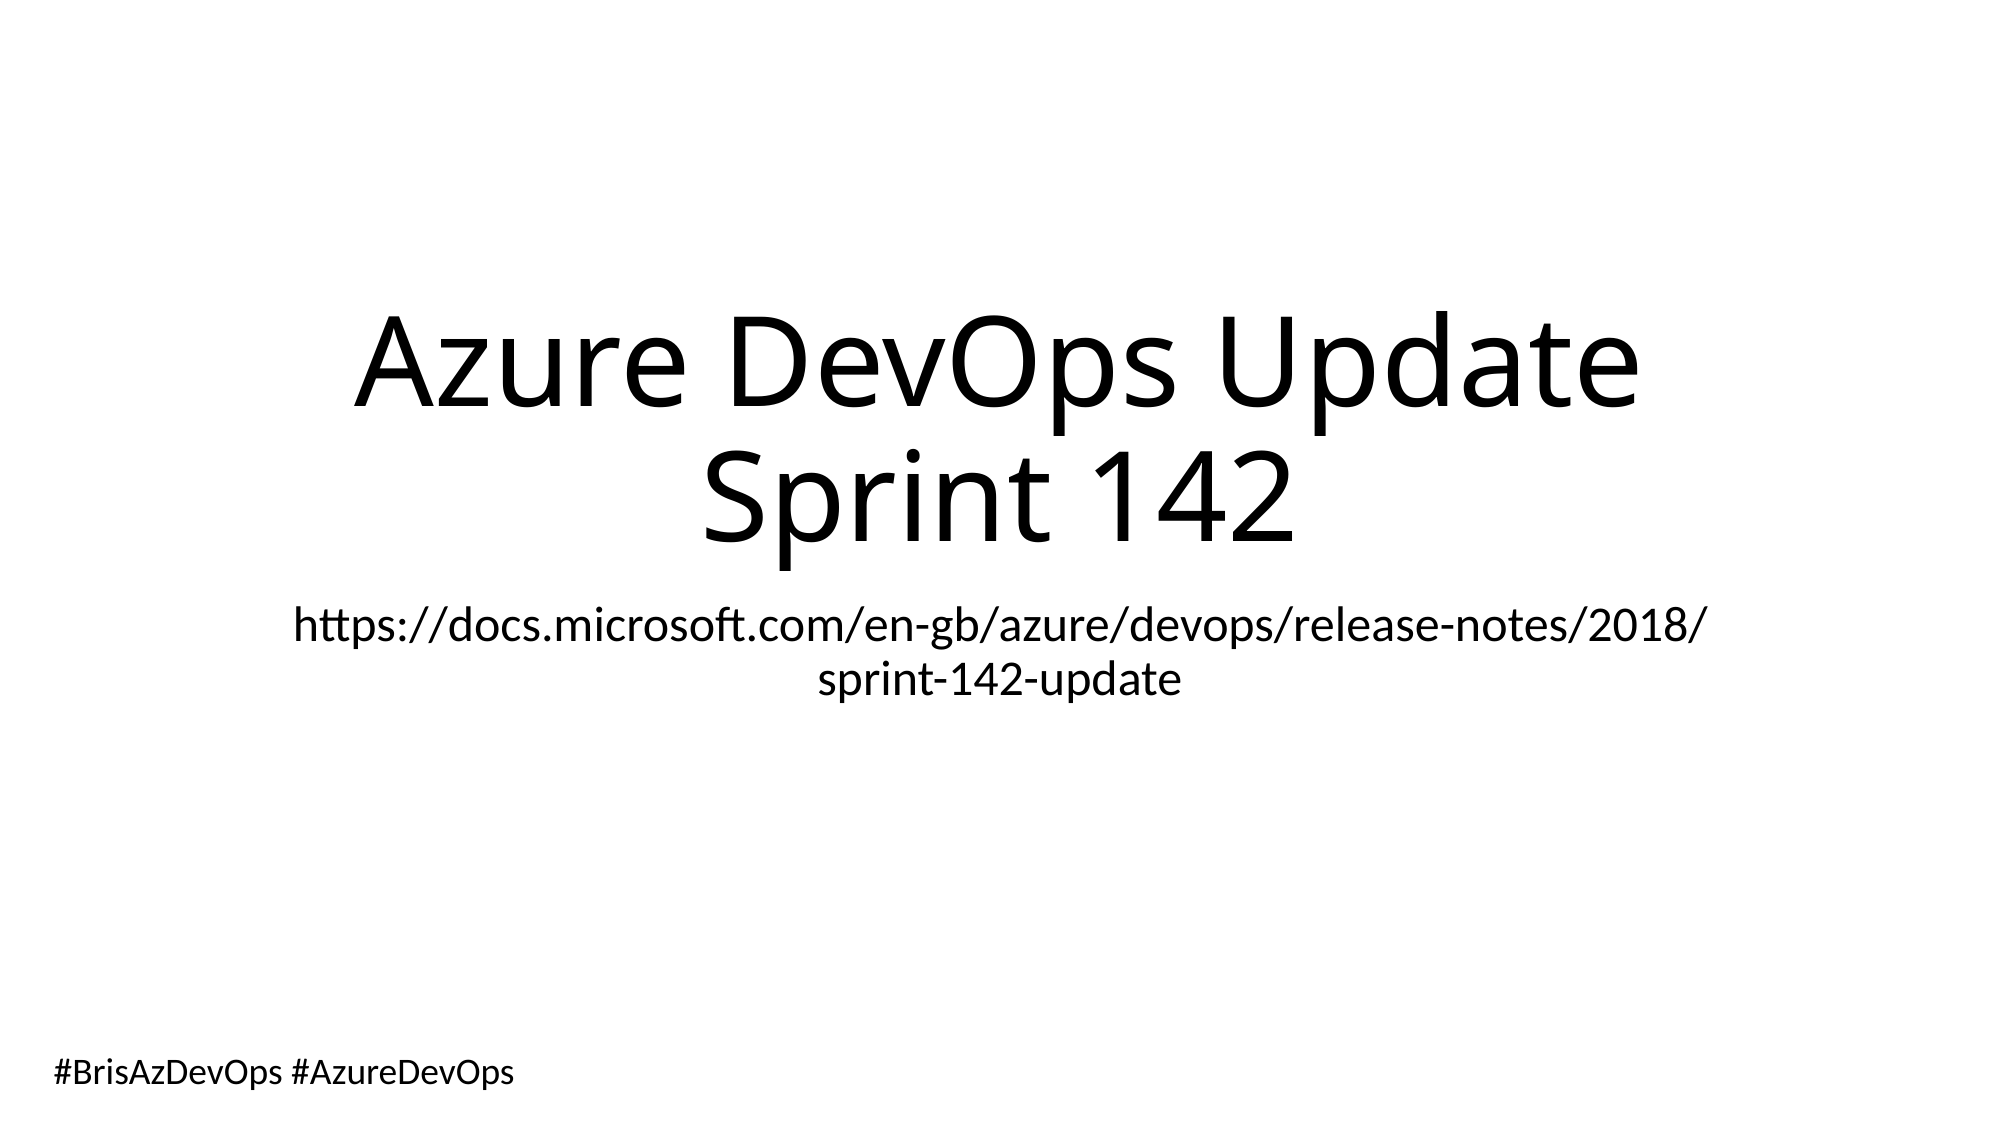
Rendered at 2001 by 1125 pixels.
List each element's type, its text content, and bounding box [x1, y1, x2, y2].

title Azure DevOps Update Sprint 142 [249, 184, 1750, 576]
text_box #BrisAzDevOps #AzureDevOps [38, 1039, 783, 1100]
subtitle https://docs.microsoft.com/en-gb/azure/devops/release-notes/2018/sprint-142-update [249, 590, 1750, 863]
